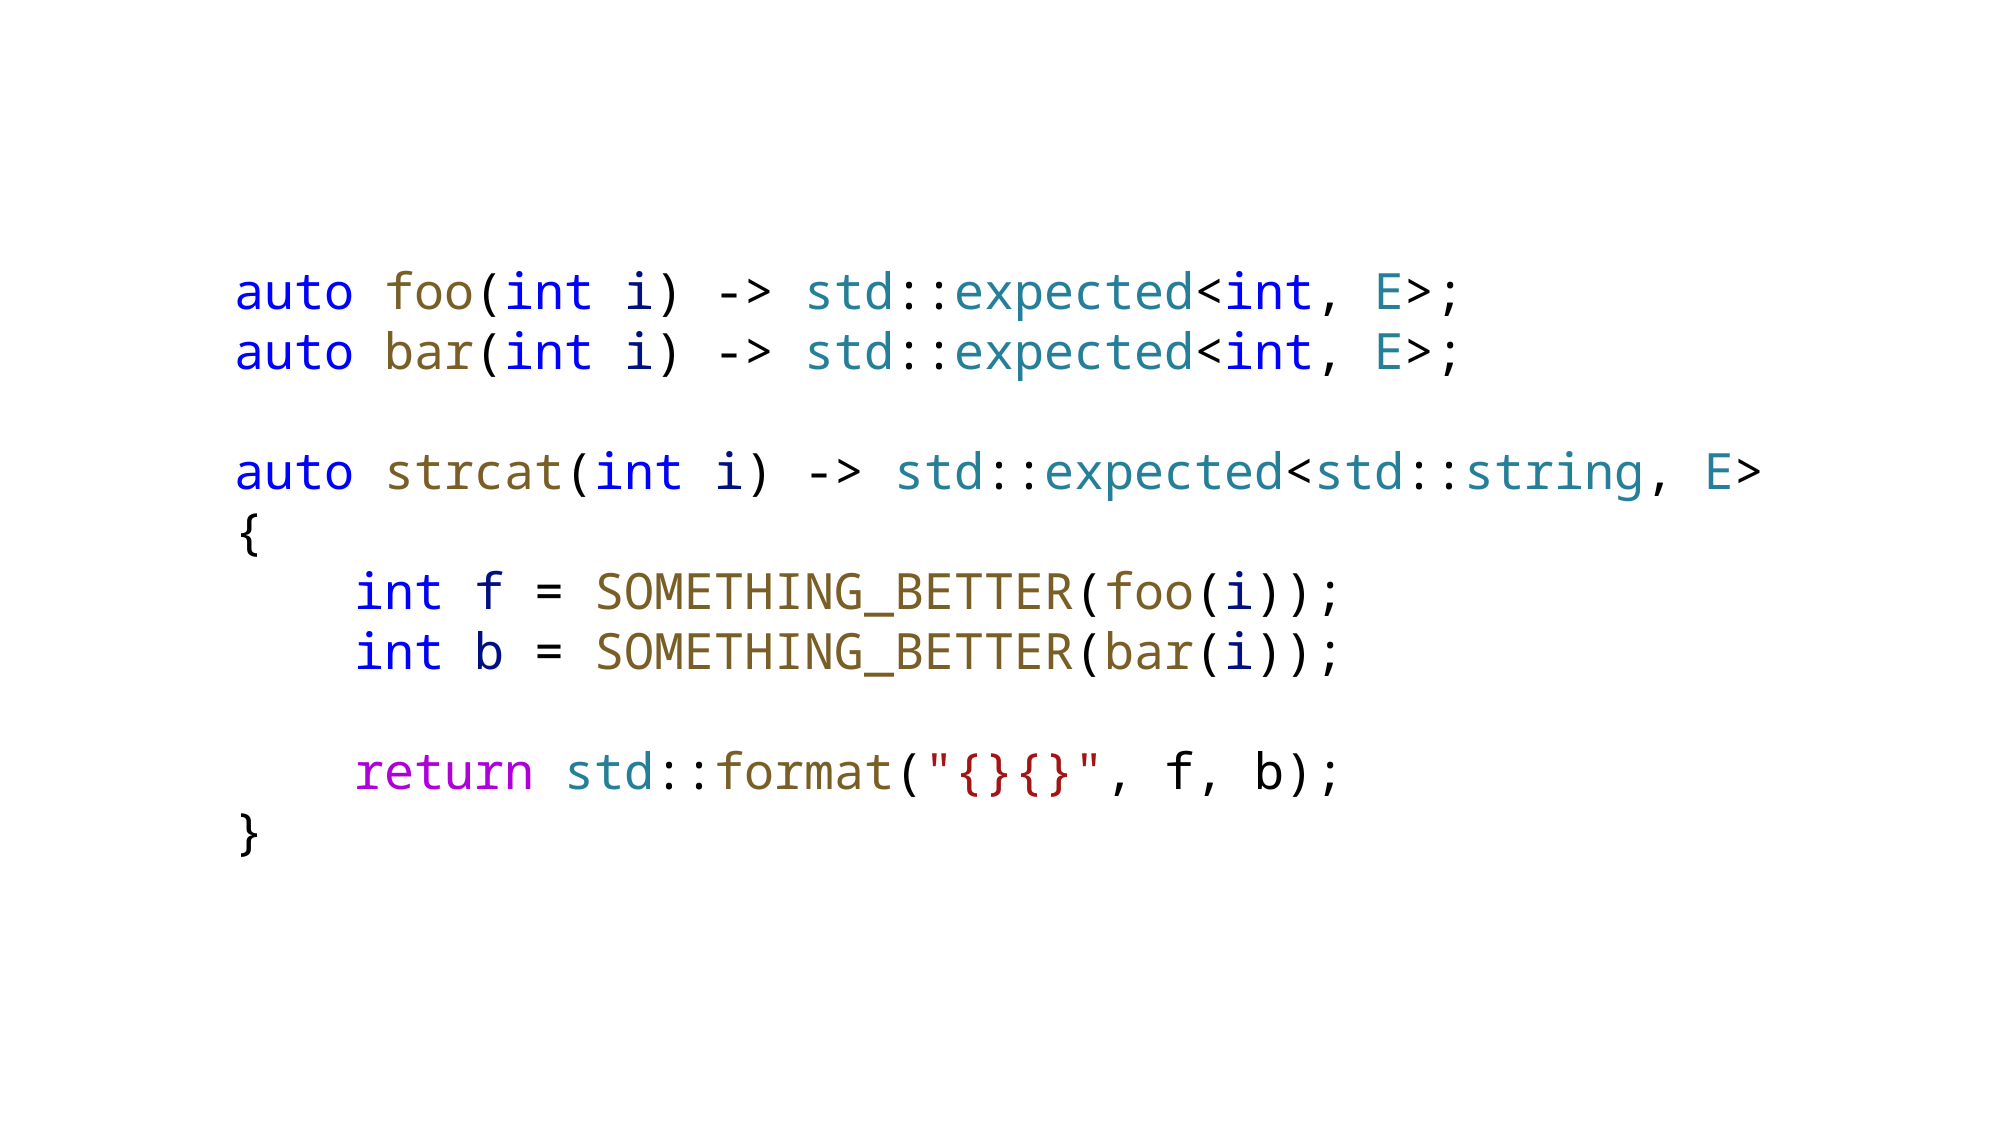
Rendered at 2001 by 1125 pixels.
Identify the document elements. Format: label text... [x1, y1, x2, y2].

text_box auto foo(int i) -> std::expected<int, E>; auto bar(int i) -> std::expected<int, E>; auto strcat(int i) -> std::expected<std::string, E> { int f = SOMETHING_BETTER(foo(i)); int b = SOMETHING_BETTER(bar(i)); return std::format("{}{}", f, b); } [220, 251, 1780, 867]
